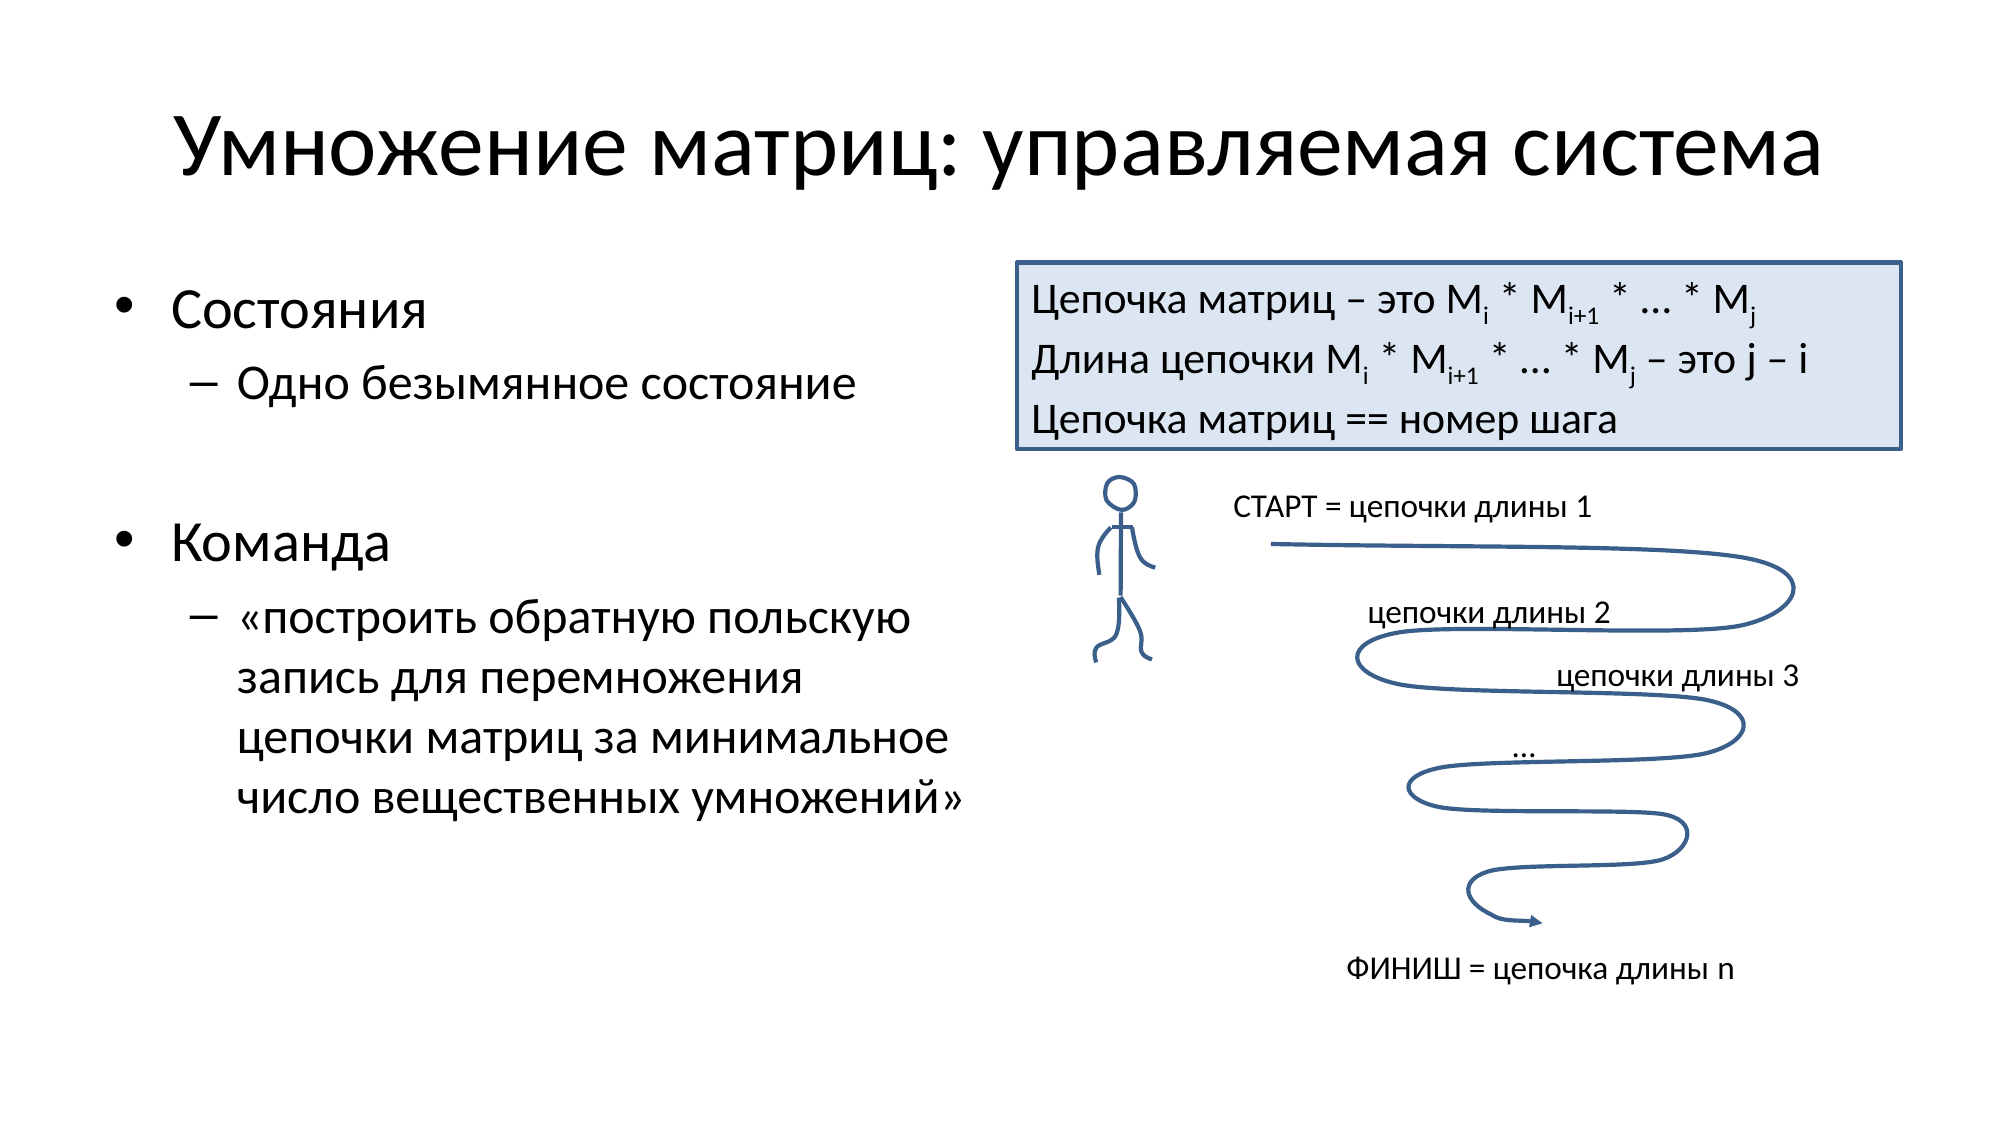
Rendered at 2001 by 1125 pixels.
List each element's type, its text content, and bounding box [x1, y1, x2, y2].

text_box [1216, 476, 1817, 995]
title Умножение матриц: управляемая система [99, 45, 1900, 233]
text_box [1094, 476, 1156, 663]
list Состояния Одно безымянное состояние Команда «построить обратную польскую запись для перемножения цепочки матриц за минимальное число вещественных умножений» [99, 262, 984, 1005]
text_box Цепочка матриц – это Mi * Mi+1 * … * Mj Длина цепочки Mi * Mi+1 * … * Mj – это j – i Цепочка матриц == номер шага [1015, 260, 1903, 451]
